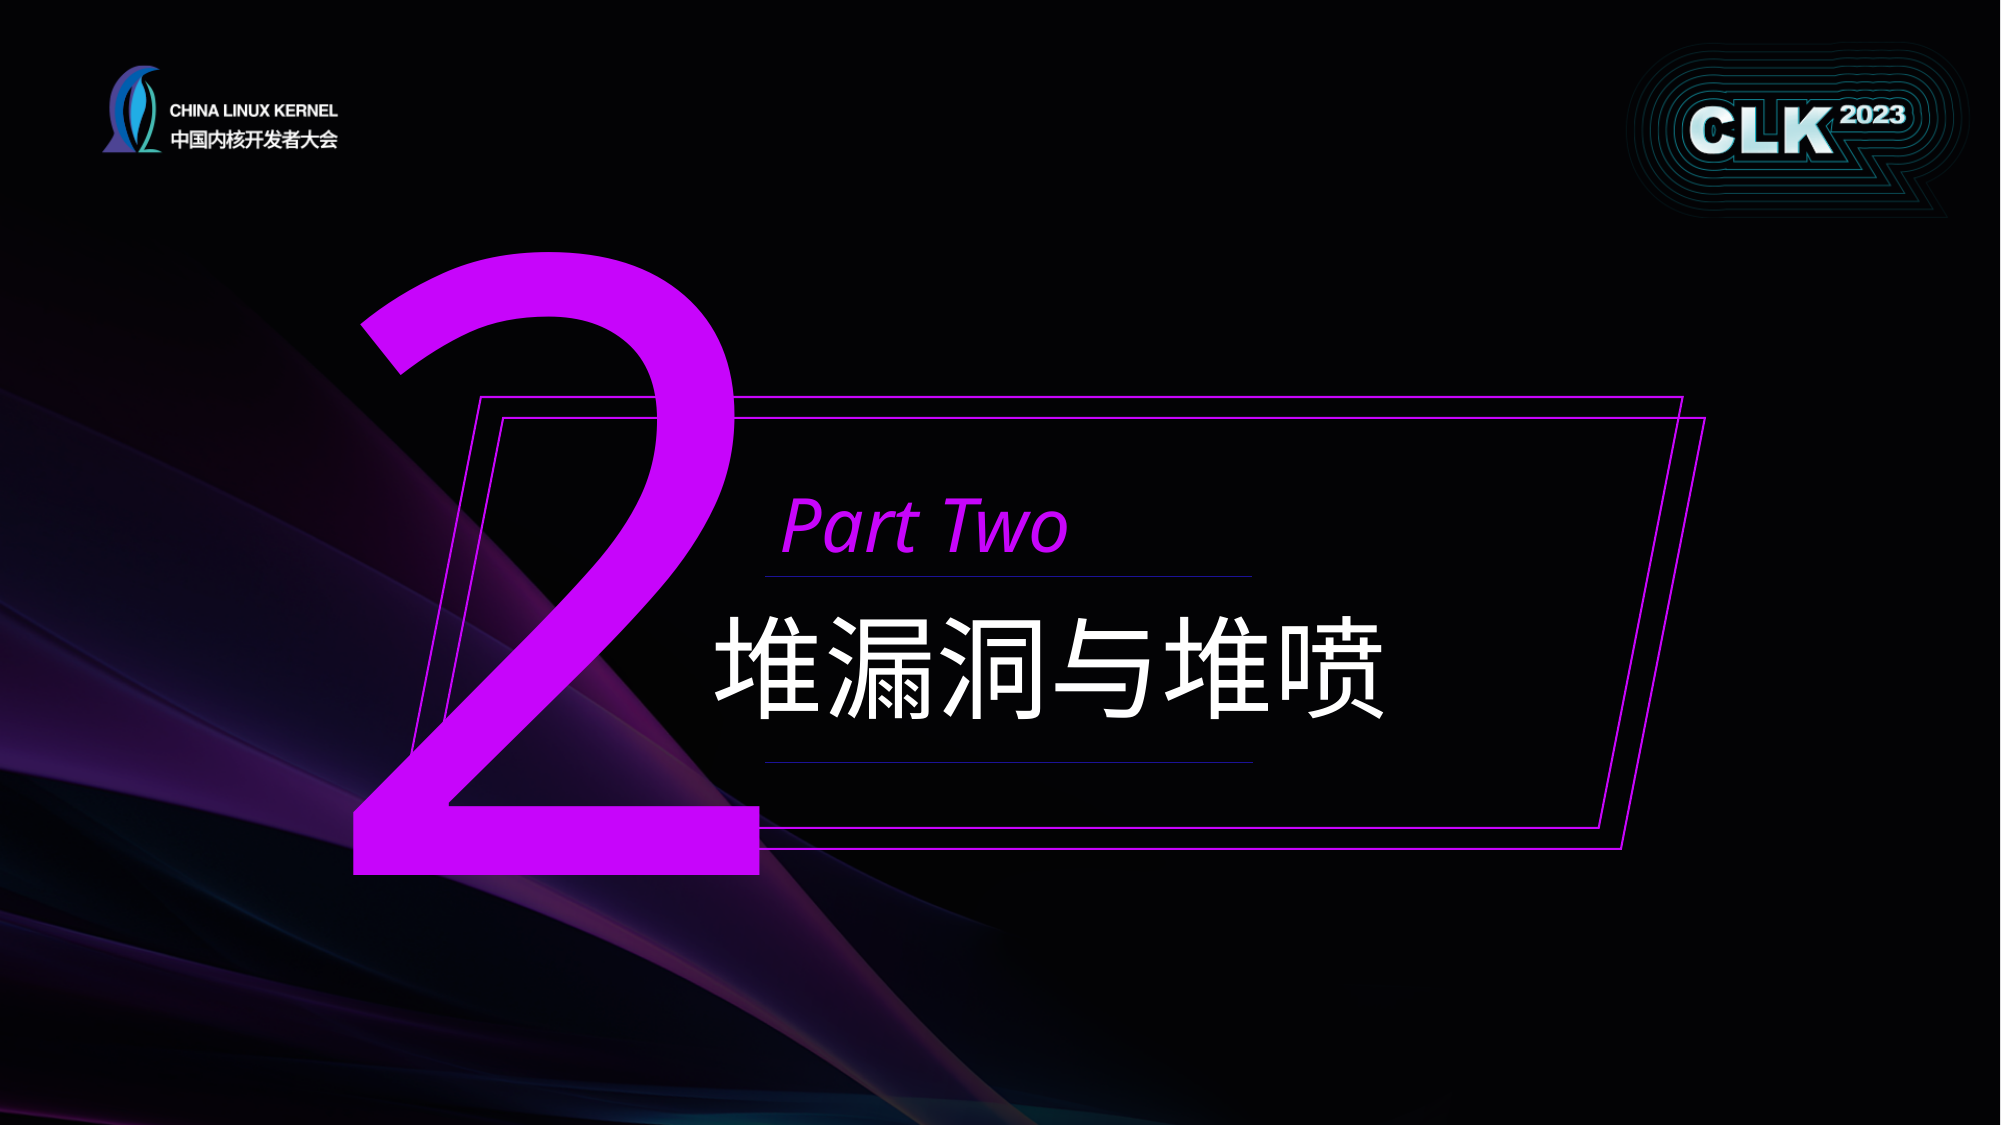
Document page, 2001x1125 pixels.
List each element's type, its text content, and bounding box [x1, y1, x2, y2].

text_box 2 [297, 7, 518, 1055]
text_box [518, 416, 1707, 850]
text_box 堆漏洞与堆喷 [696, 590, 764, 741]
text_box [518, 395, 1684, 829]
text_box Part Two [764, 470, 1219, 576]
text_box 堆漏洞与堆喷 [1253, 590, 1402, 741]
picture [0, 0, 2001, 1125]
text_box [764, 576, 1253, 763]
